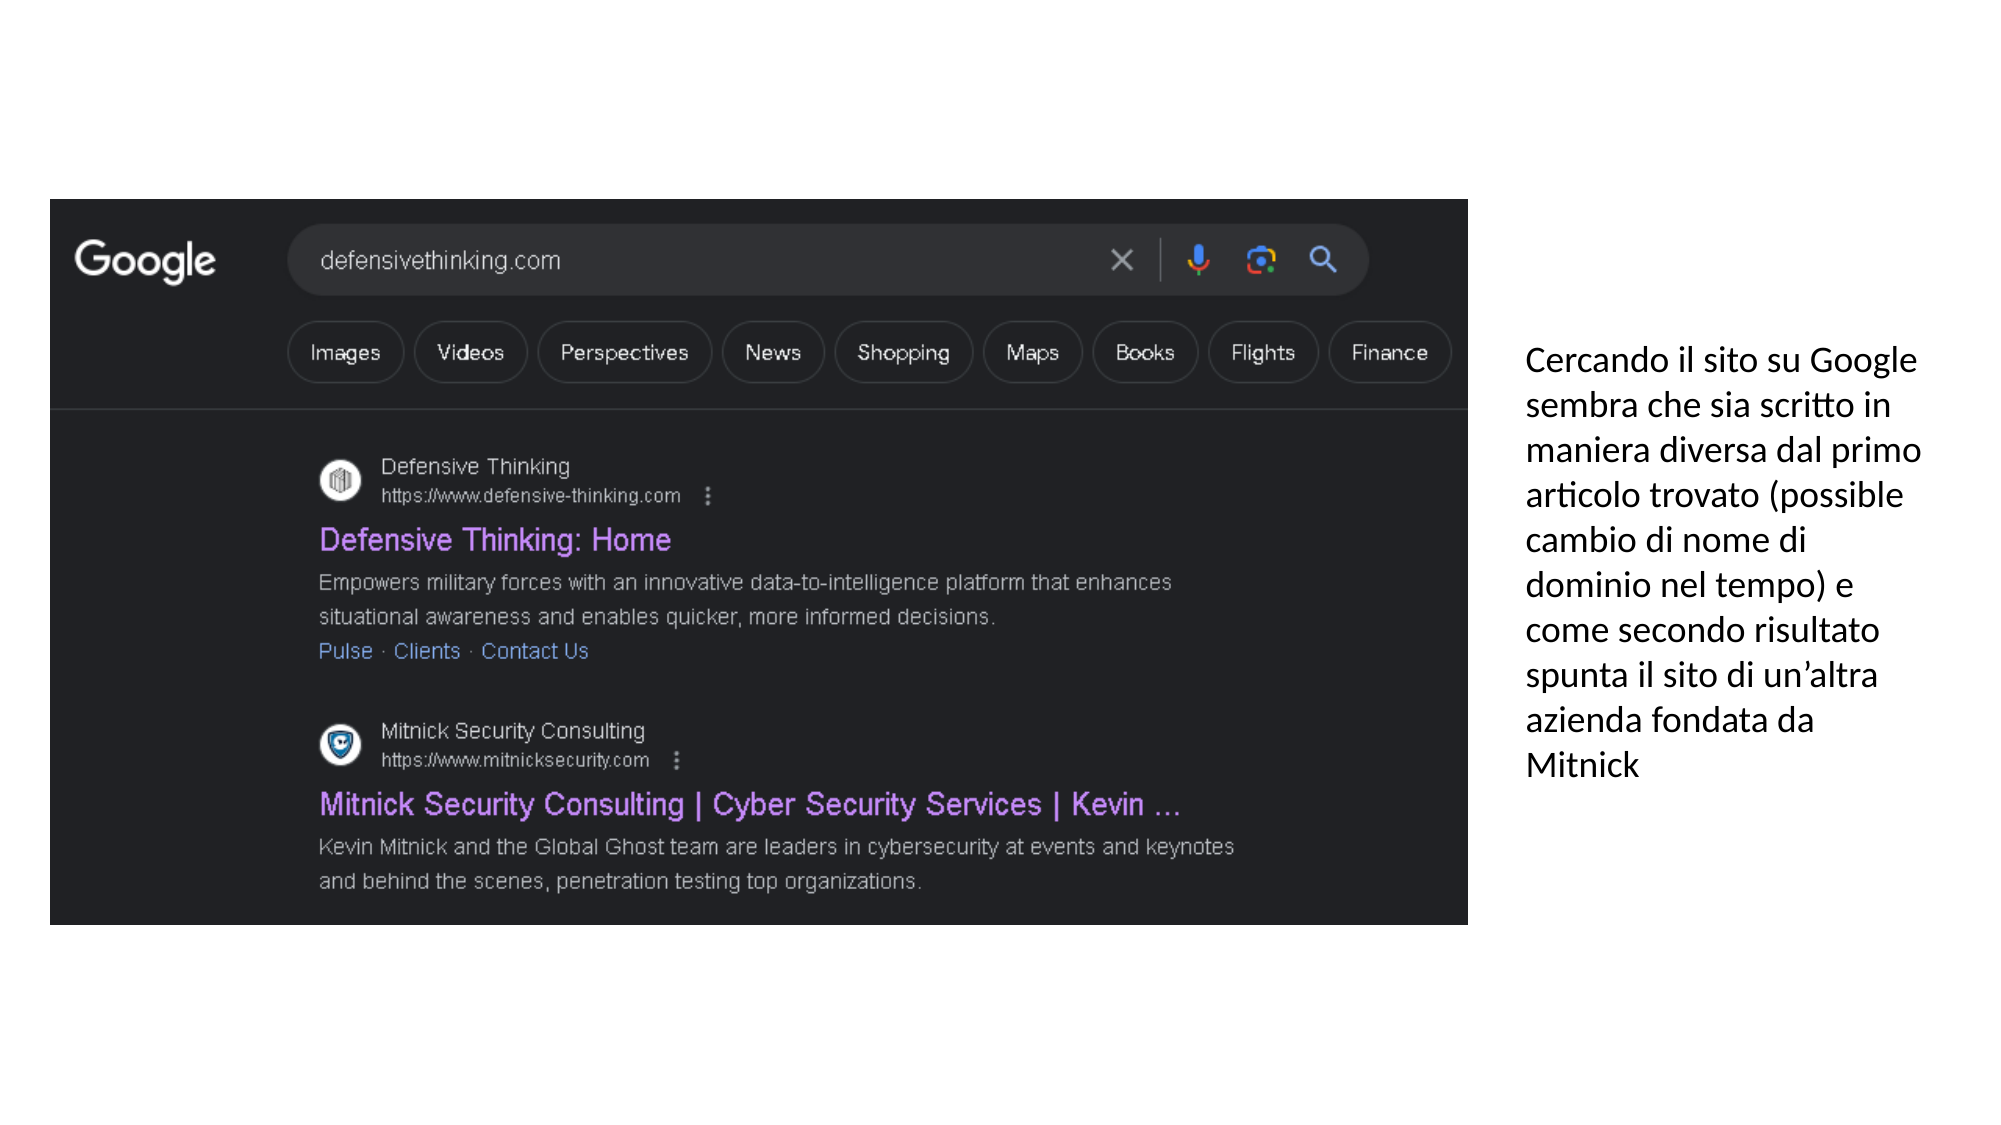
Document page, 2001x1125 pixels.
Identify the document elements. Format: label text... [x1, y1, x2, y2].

text_box Cercando il sito su Google sembra che sia scritto in maniera diversa dal primo articolo trovato (possible cambio di nome di dominio nel tempo) e come secondo risultato spunta il sito di un’altra azienda fondata da Mitnick [1510, 327, 1950, 793]
picture [50, 199, 1468, 926]
